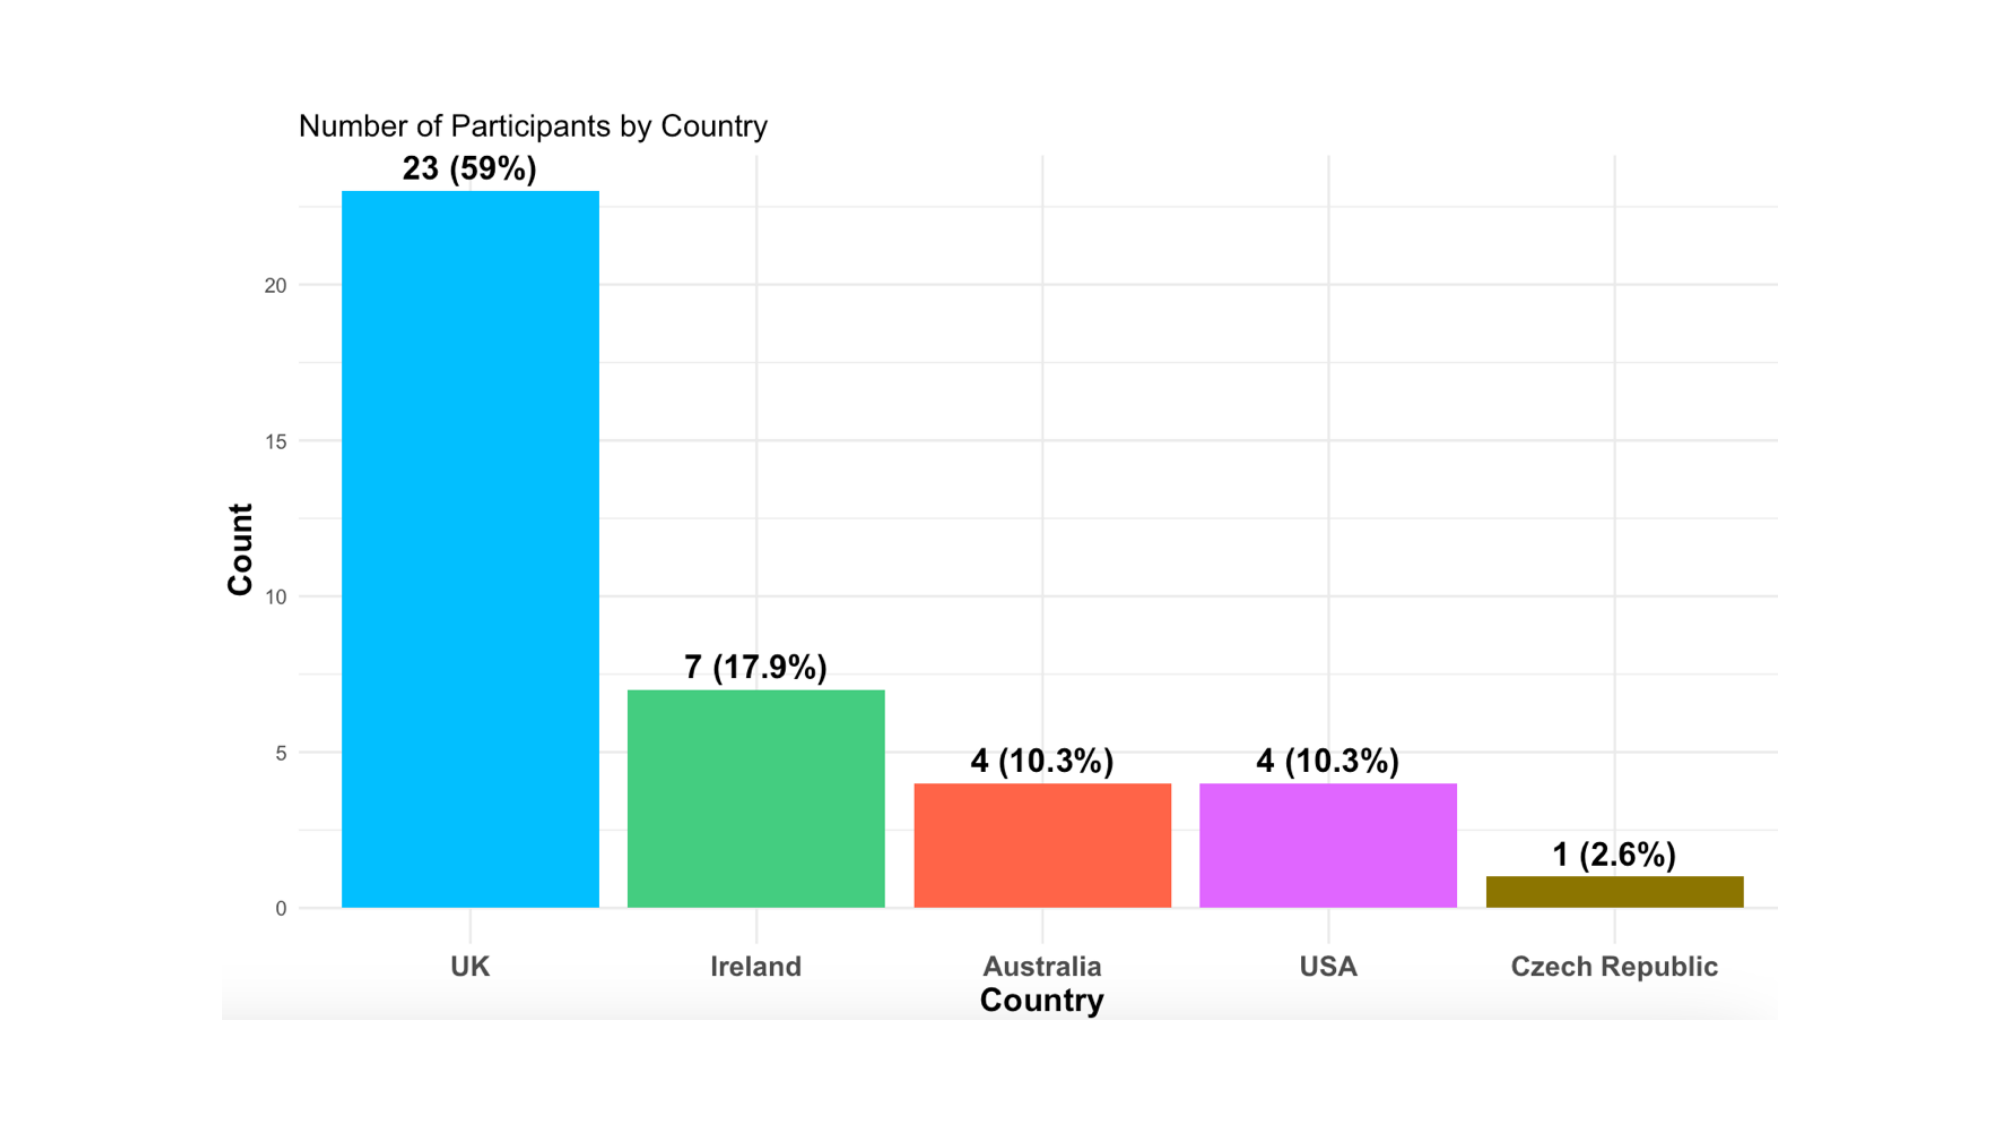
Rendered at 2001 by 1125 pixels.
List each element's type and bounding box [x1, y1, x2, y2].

list [221, 104, 1779, 1020]
